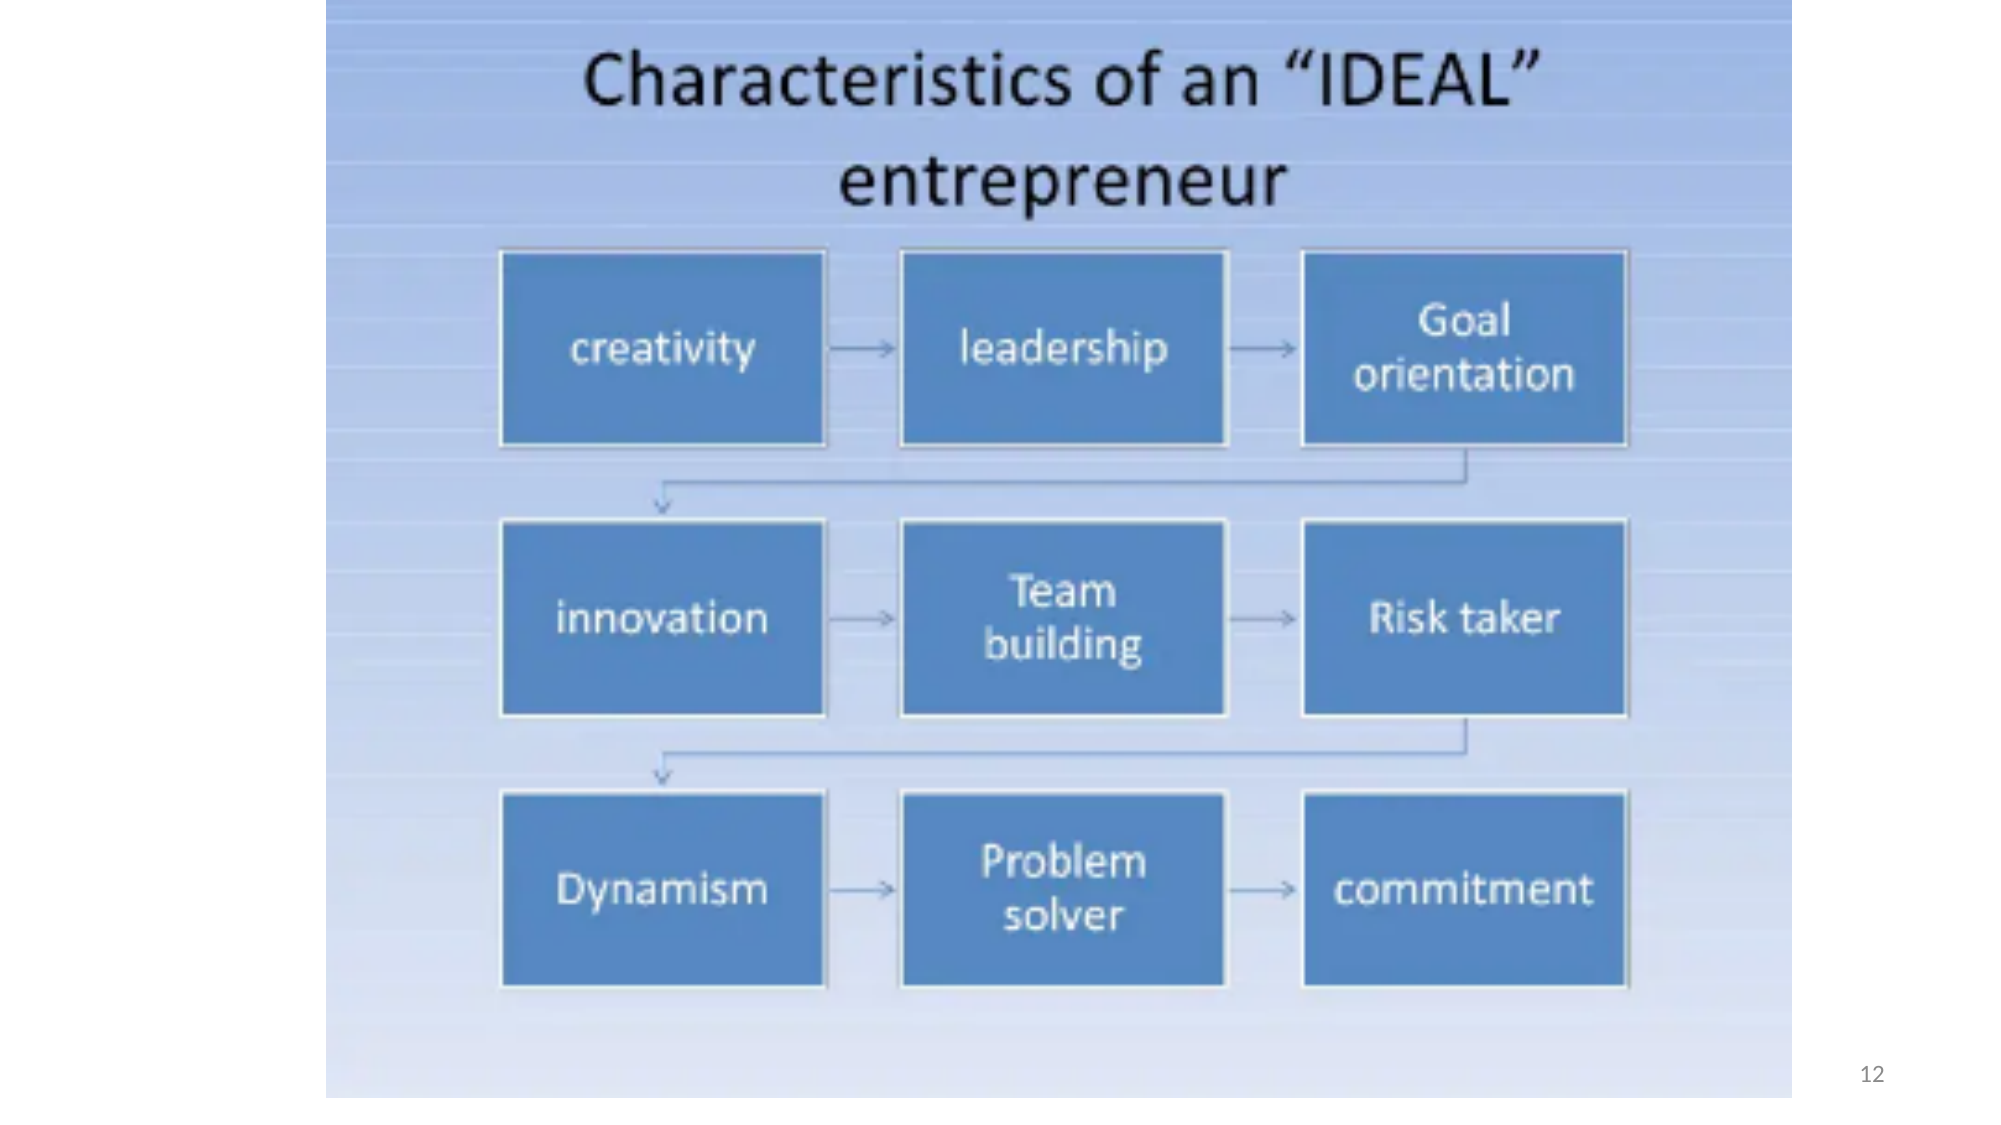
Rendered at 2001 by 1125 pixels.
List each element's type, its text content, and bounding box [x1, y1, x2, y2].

picture [326, 0, 1792, 1098]
slide_number 12 [1794, 1042, 1900, 1103]
